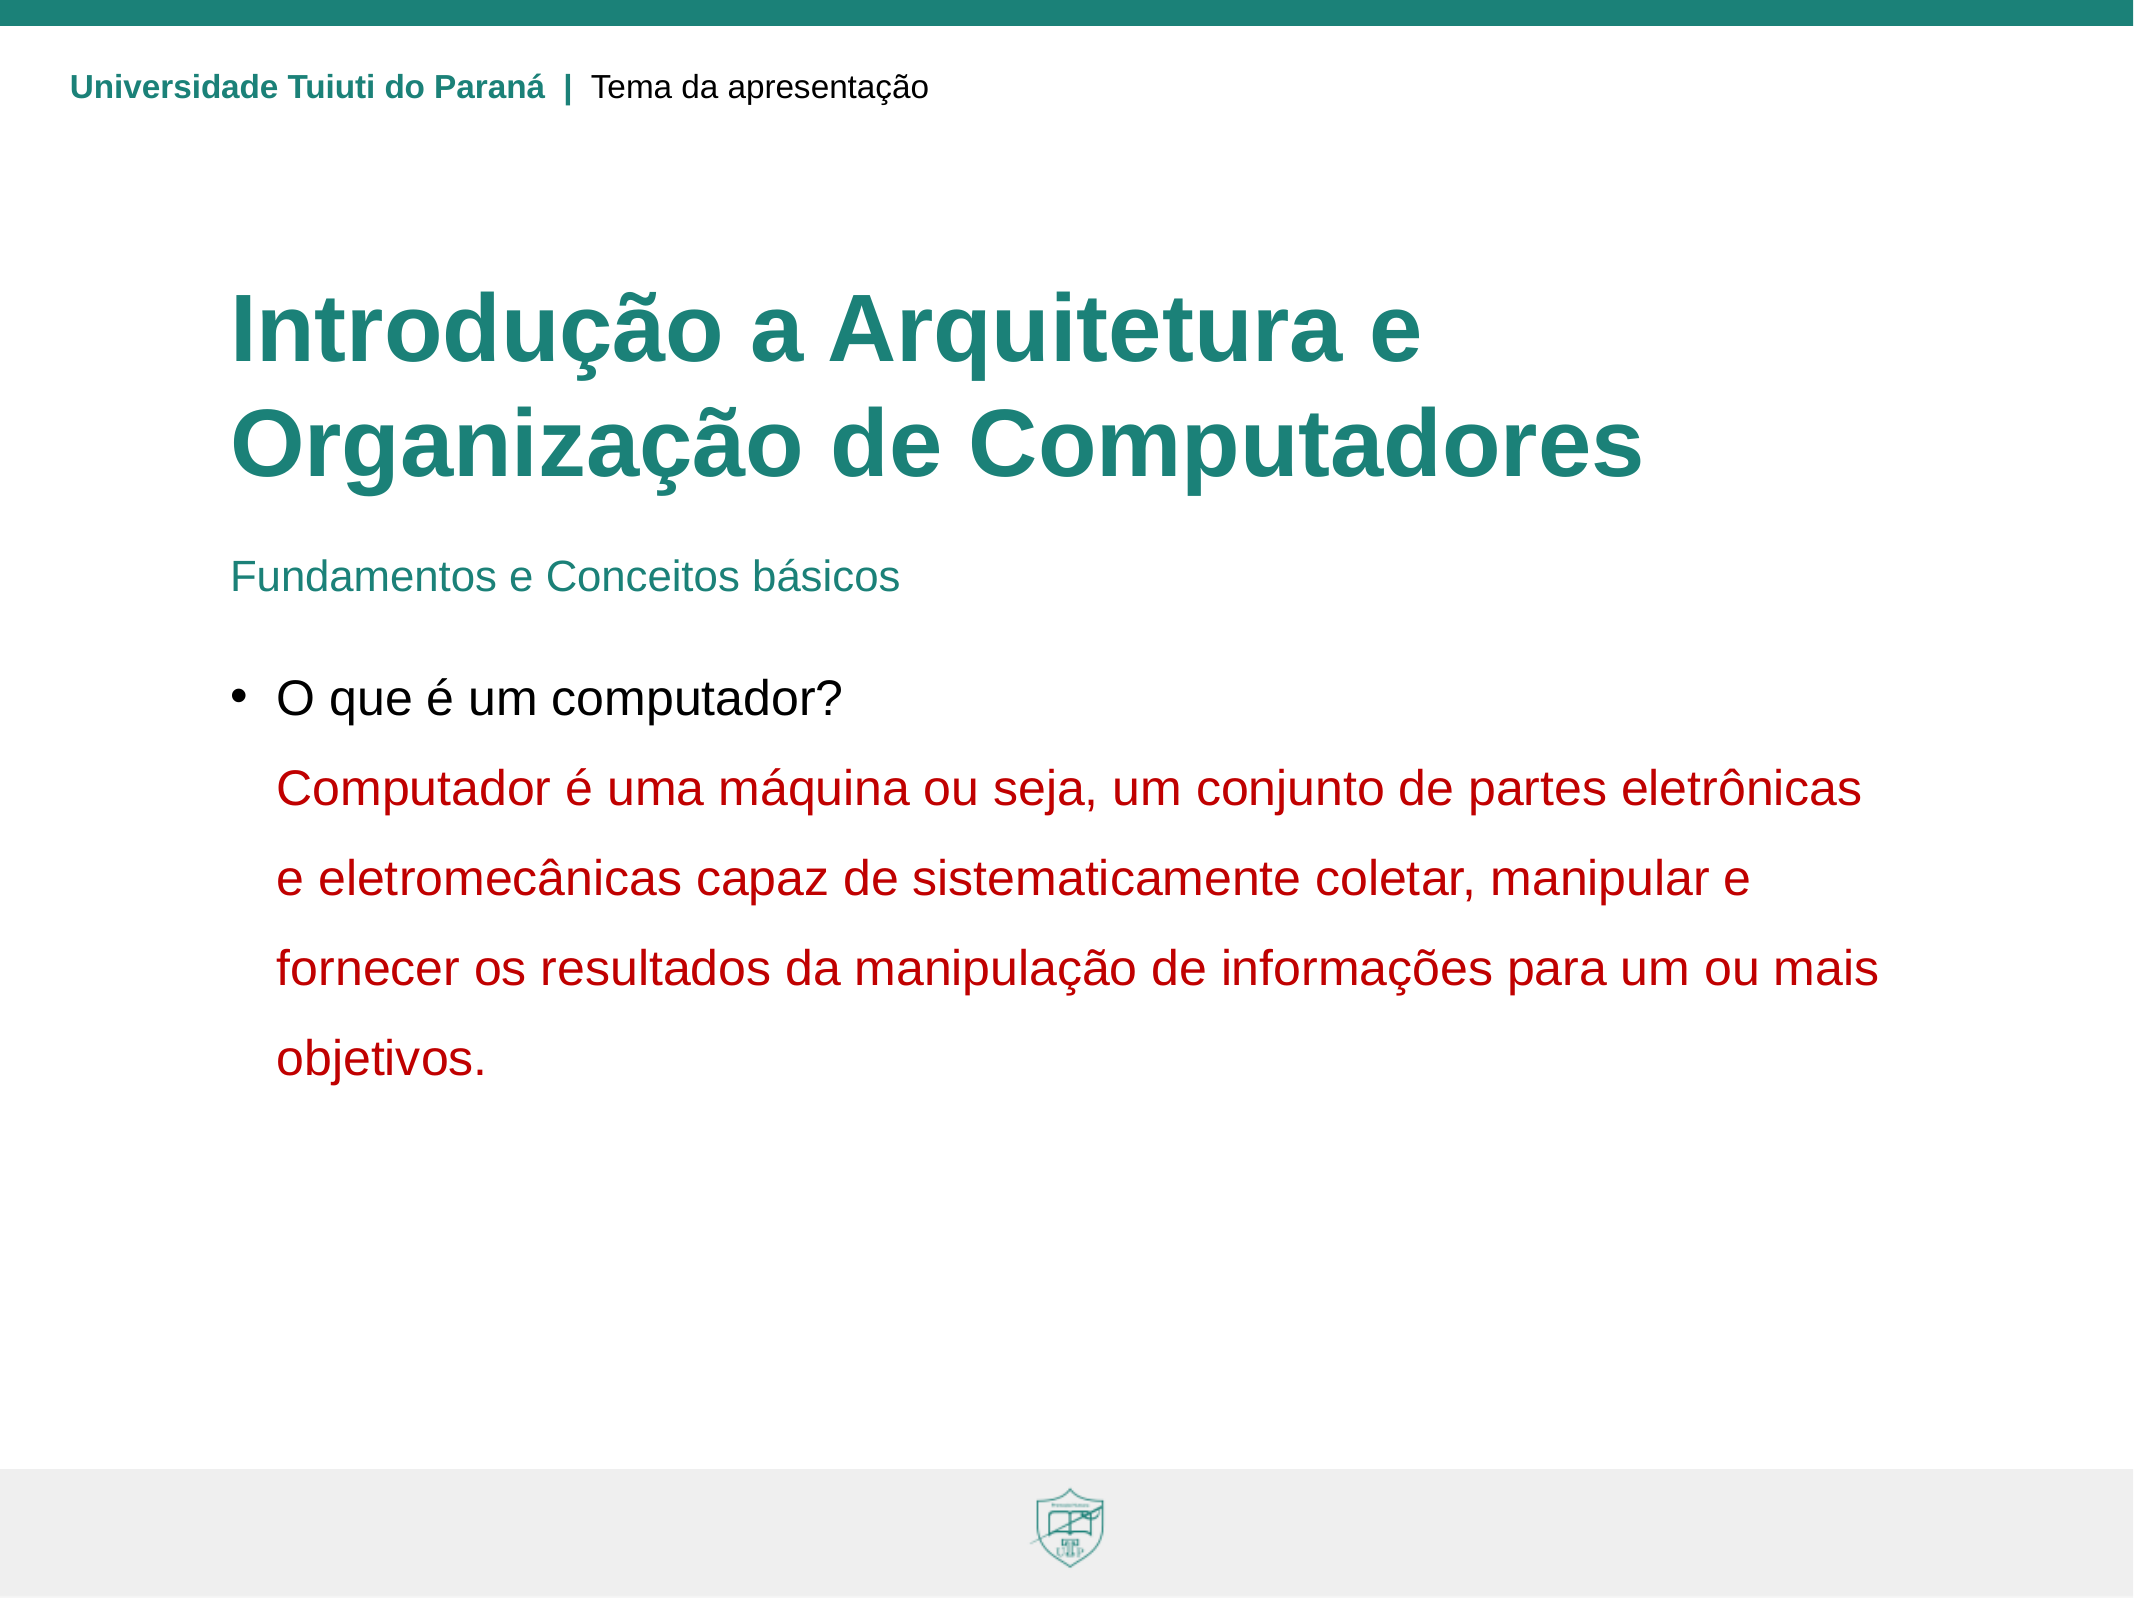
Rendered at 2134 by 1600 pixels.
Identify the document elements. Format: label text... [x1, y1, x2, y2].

text_box Universidade Tuiuti do Paraná | Tema da apresentação [63, 59, 936, 112]
picture [0, 1469, 2134, 1598]
text_box Introdução a Arquitetura e Organização de Computadores Fundamentos e Conceitos básicos O que é um computador? Computador é uma máquina ou seja, um conjunto de partes eletrônicas e eletromecânicas capaz de sistematicamente coletar, manipular e fornecer os resultados da manipulação de informações para um ou mais objetivos. [223, 259, 1910, 1092]
picture [0, 0, 2134, 26]
